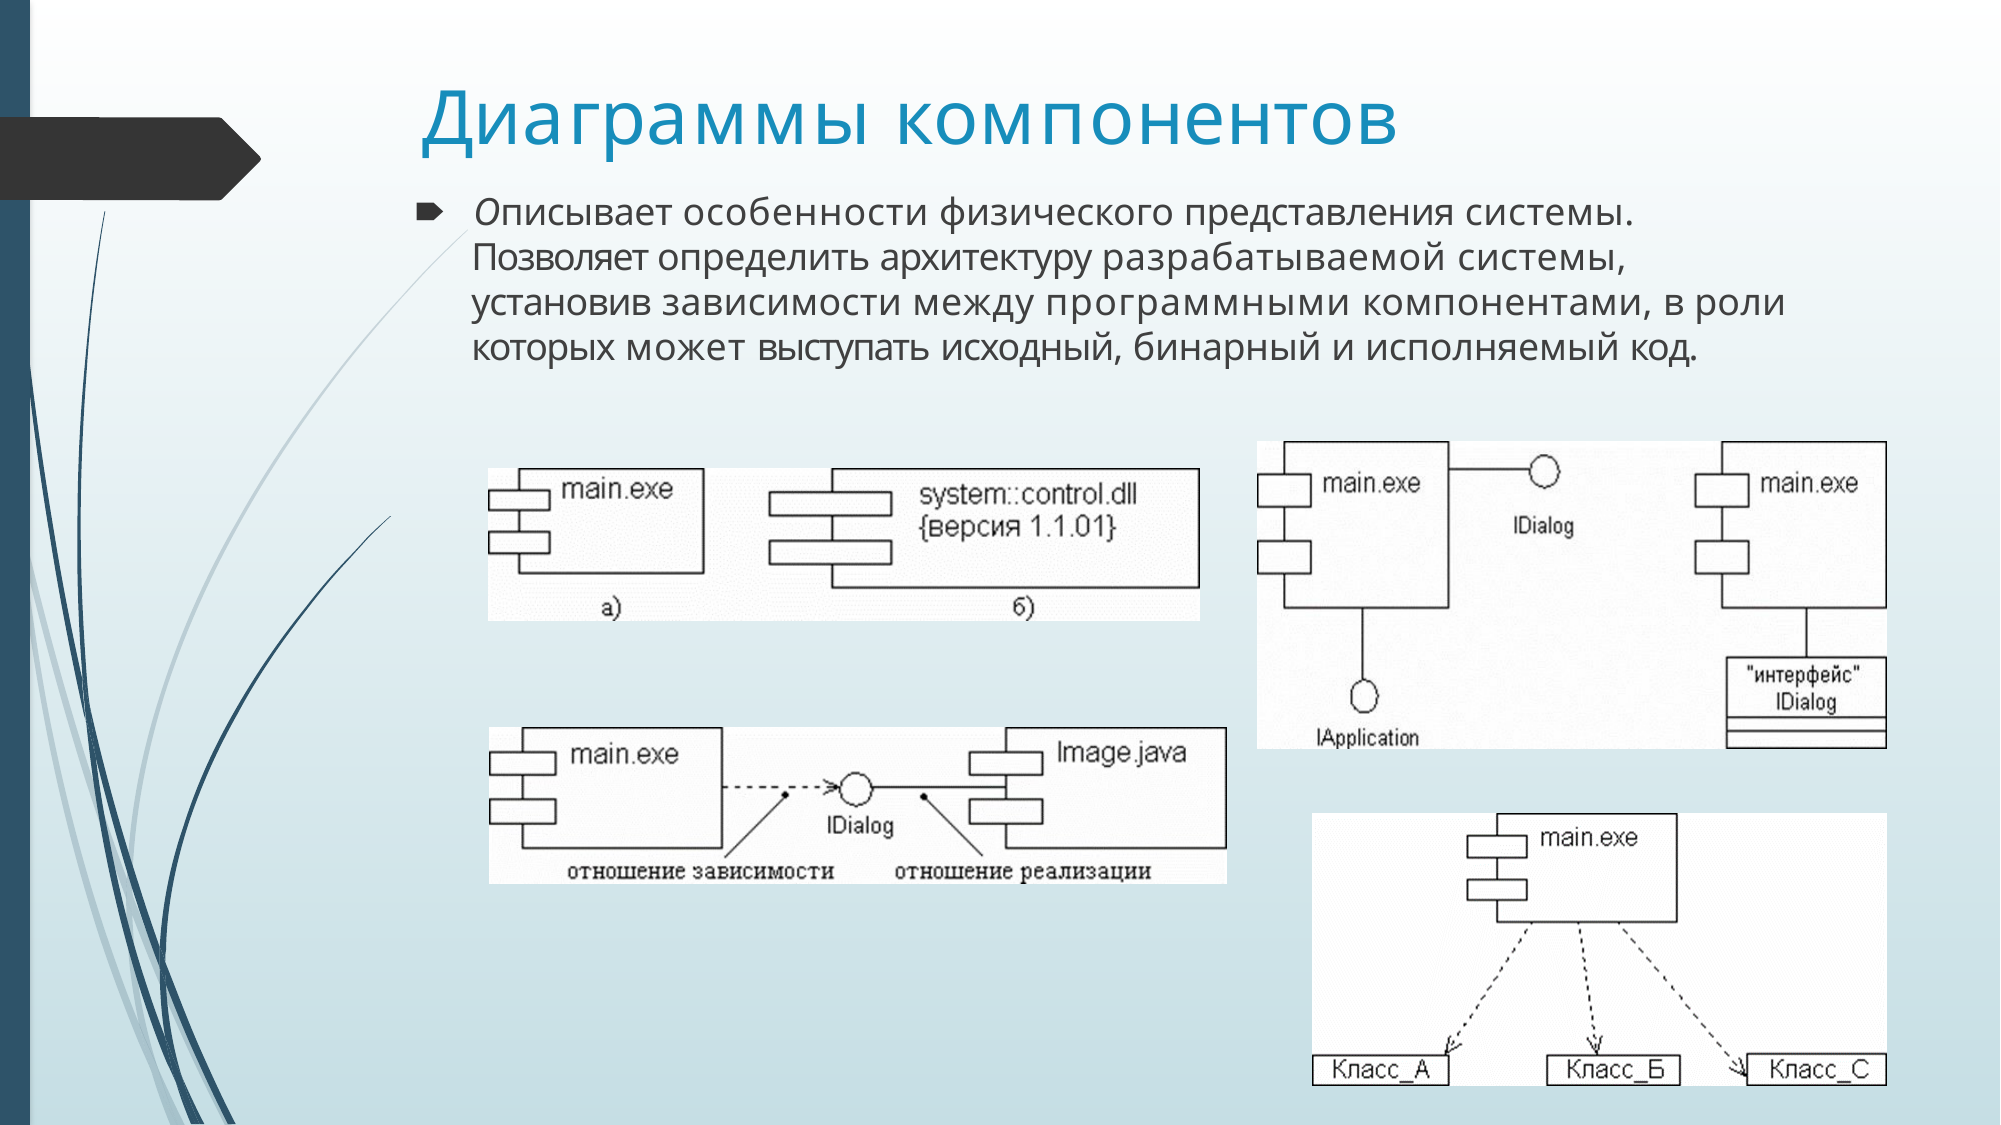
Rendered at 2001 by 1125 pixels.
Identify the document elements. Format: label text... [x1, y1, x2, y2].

picture [488, 468, 1201, 622]
picture [1311, 813, 1888, 1086]
title Диаграммы компонентов [420, 67, 1580, 185]
text_box 🠶 Описывает особенности физического представления системы. Позволяет определить архитектуру разрабатываемой системы, установив зависимости между программными компонентами, в роли которых может выступать исходный, бинарный и исполняемый код. [412, 185, 1820, 368]
picture [1257, 441, 1888, 750]
picture [489, 727, 1227, 884]
